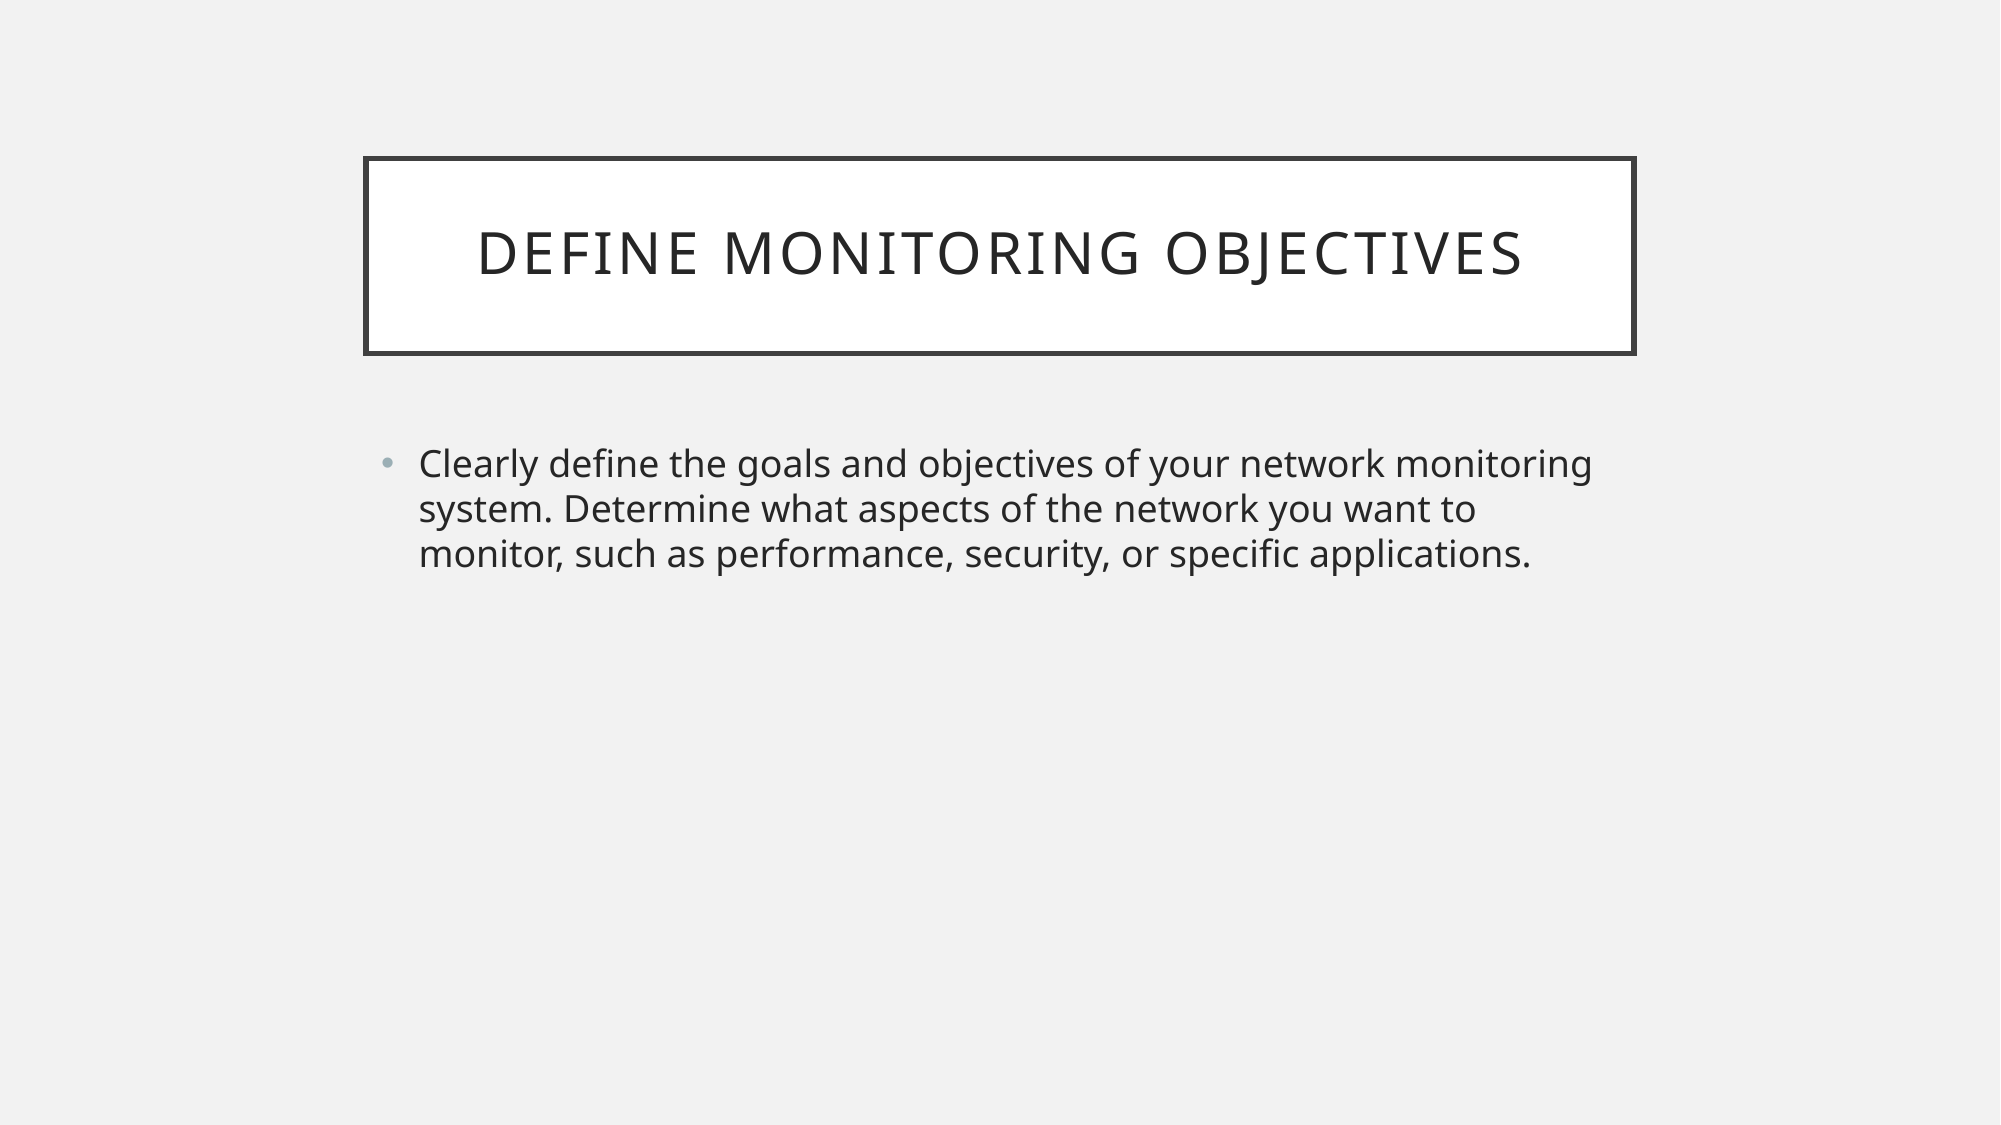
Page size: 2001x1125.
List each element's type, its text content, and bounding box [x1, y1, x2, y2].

list Clearly define the goals and objectives of your network monitoring system. Determine what aspects of the network you want to monitor, such as performance, security, or specific applications. [366, 432, 1634, 942]
title Define Monitoring Objectives [363, 156, 1637, 356]
